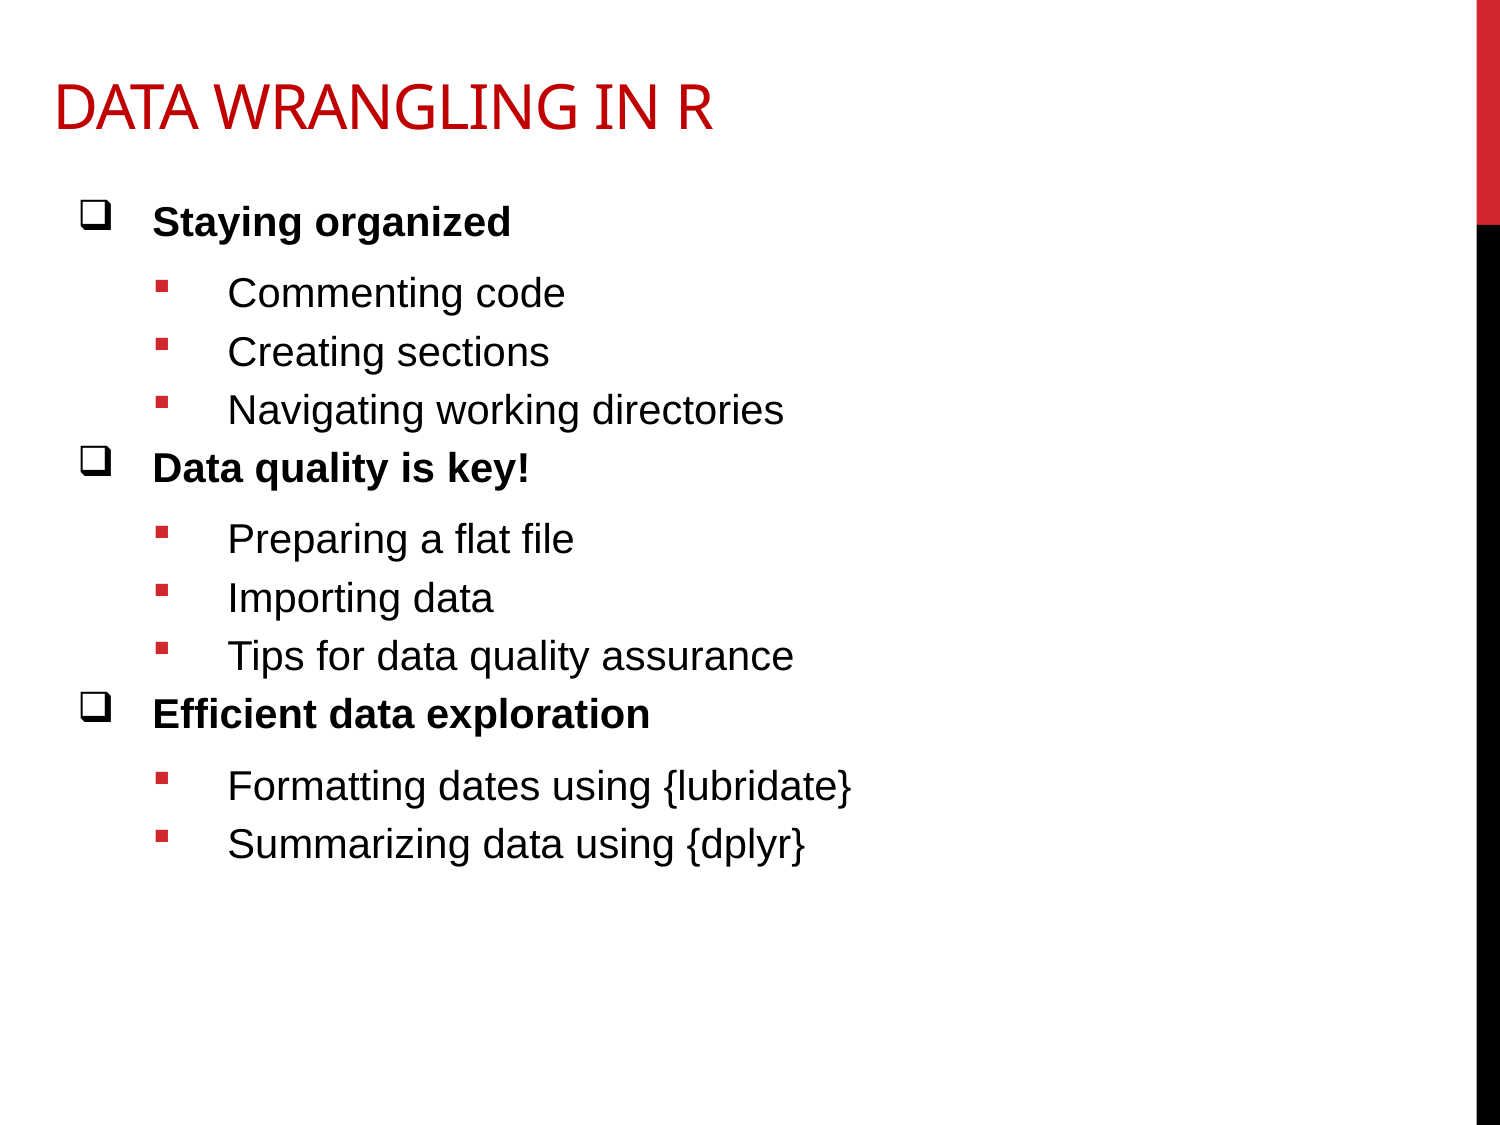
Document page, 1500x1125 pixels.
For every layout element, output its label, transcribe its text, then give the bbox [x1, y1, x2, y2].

list Staying organized Commenting code Creating sections Navigating working directories Data quality is key! Preparing a flat file Importing data Tips for data quality assurance Efficient data exploration Formatting dates using {lubridate} Summarizing data using {dplyr} [62, 187, 1313, 1005]
text_box Data wrangling in R [37, 0, 1363, 150]
